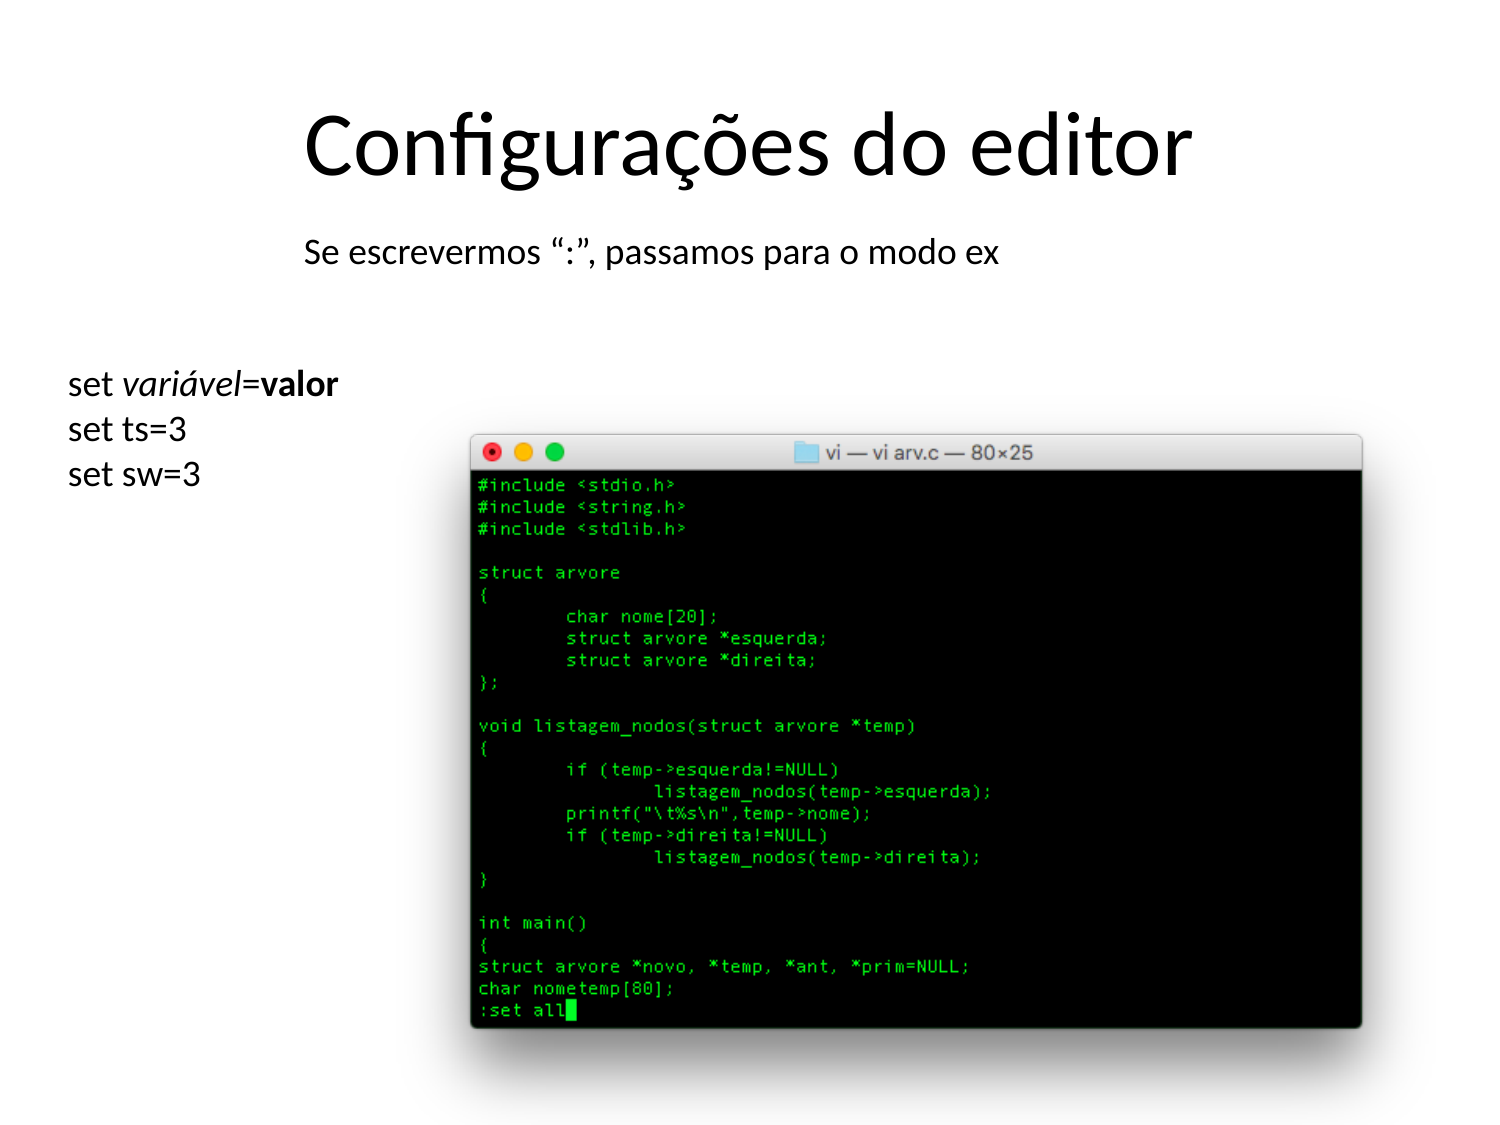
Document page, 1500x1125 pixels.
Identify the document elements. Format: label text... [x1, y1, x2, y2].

text_box Se escrevermos “:”, passamos para o modo ex [289, 219, 1040, 280]
text_box set variável=valor set ts=3 set sw=3 [53, 351, 632, 502]
title Configurações do editor [75, 45, 1425, 233]
picture [383, 385, 1450, 1125]
